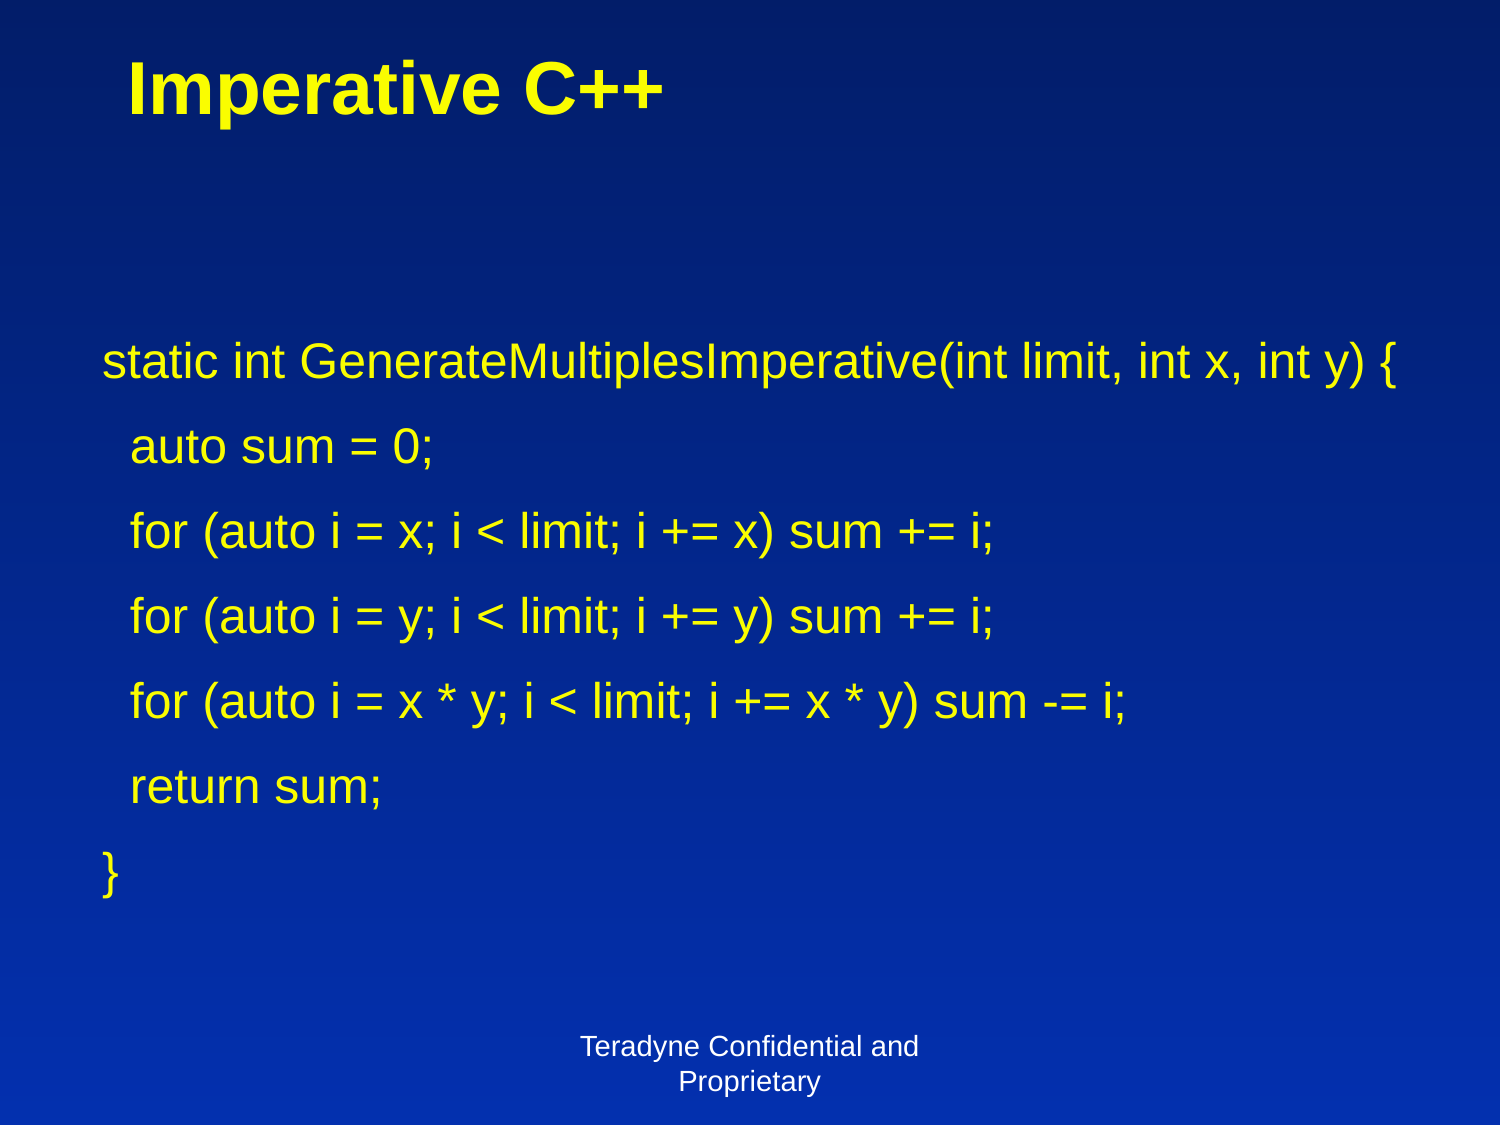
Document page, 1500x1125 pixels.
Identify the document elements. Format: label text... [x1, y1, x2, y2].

list static int GenerateMultiplesImperative(int limit, int x, int y) { auto sum = 0; for (auto i = x; i < limit; i += x) sum += i; for (auto i = y; i < limit; i += y) sum += i; for (auto i = x * y; i < limit; i += x * y) sum -= i; return sum; } [0, 178, 1500, 1034]
footer Teradyne Confidential and Proprietary [512, 1024, 988, 1101]
title Imperative C++ [112, 37, 1388, 138]
